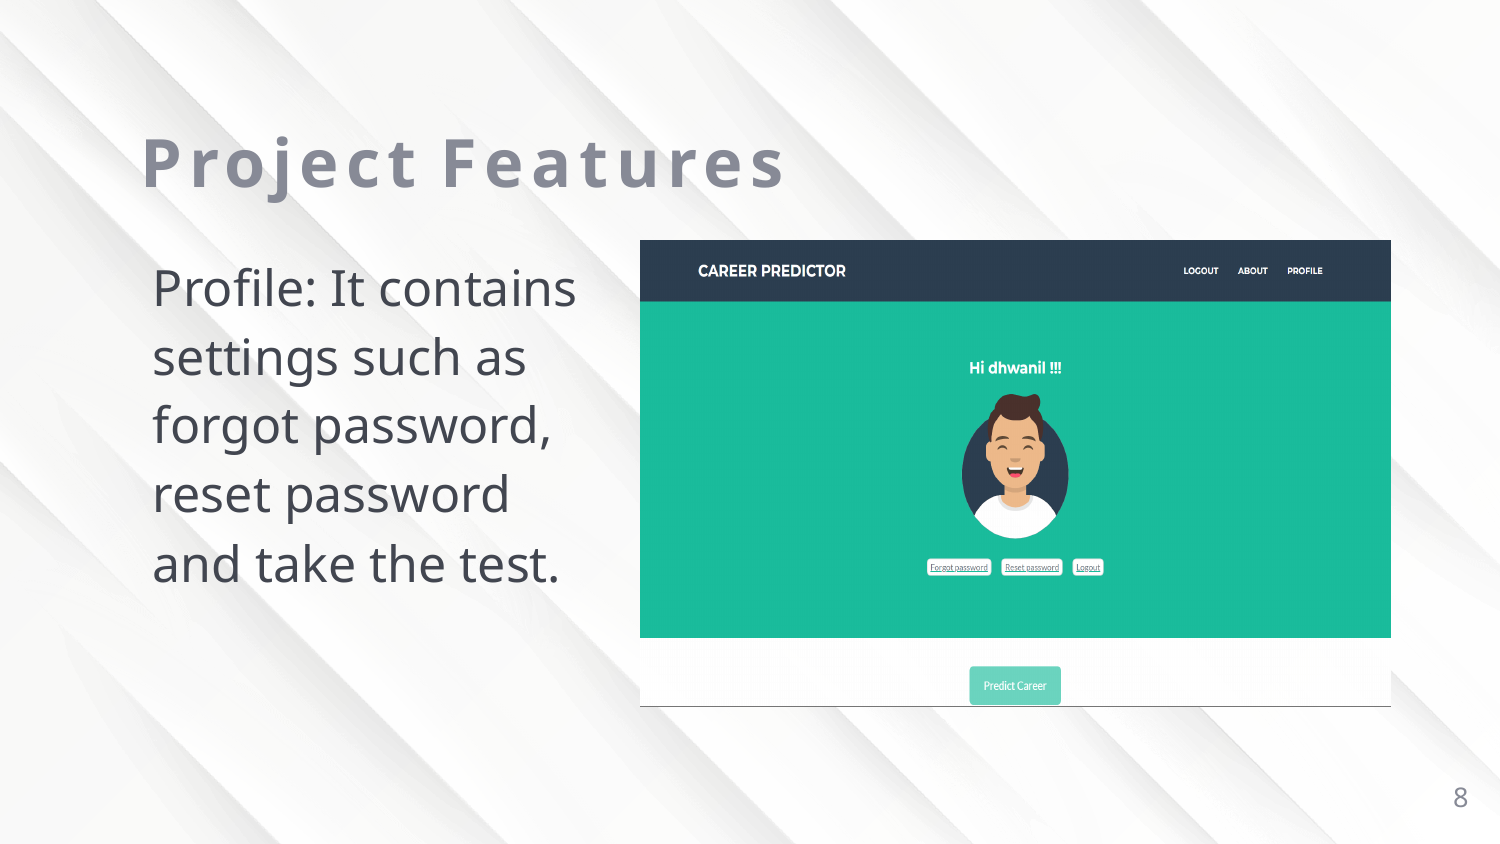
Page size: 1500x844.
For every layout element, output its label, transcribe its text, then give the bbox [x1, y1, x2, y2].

slide_number 8 [1378, 766, 1469, 832]
picture [0, 0, 1500, 844]
title Project Features [140, 137, 1360, 203]
list Profile: It contains settings such as forgot password, reset password and take the test. [140, 247, 597, 745]
